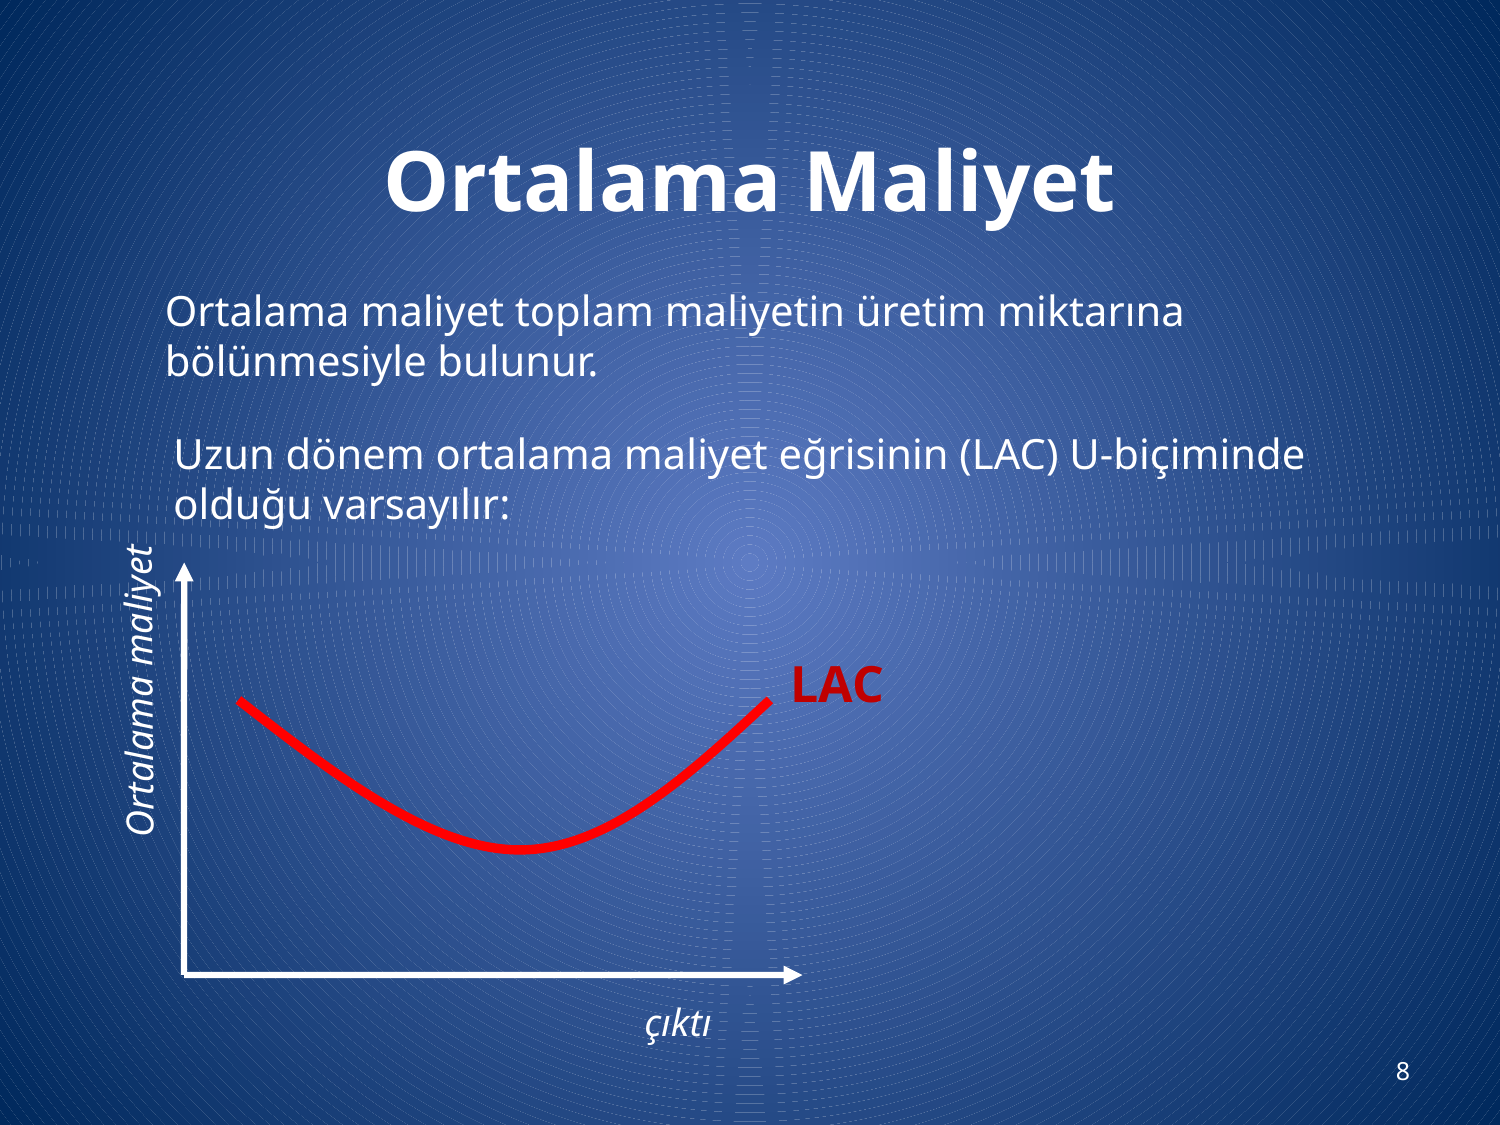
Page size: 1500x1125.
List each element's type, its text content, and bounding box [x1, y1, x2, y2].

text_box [111, 523, 902, 1053]
title Ortalama Maliyet [112, 99, 1388, 256]
text_box Ortalama maliyet toplam maliyetin üretim miktarına bölünmesiyle bulunur. [149, 277, 1353, 393]
slide_number 8 [1074, 1042, 1425, 1103]
text_box Uzun dönem ortalama maliyet eğrisinin (LAC) U-biçiminde olduğu varsayılır: [158, 420, 1341, 536]
